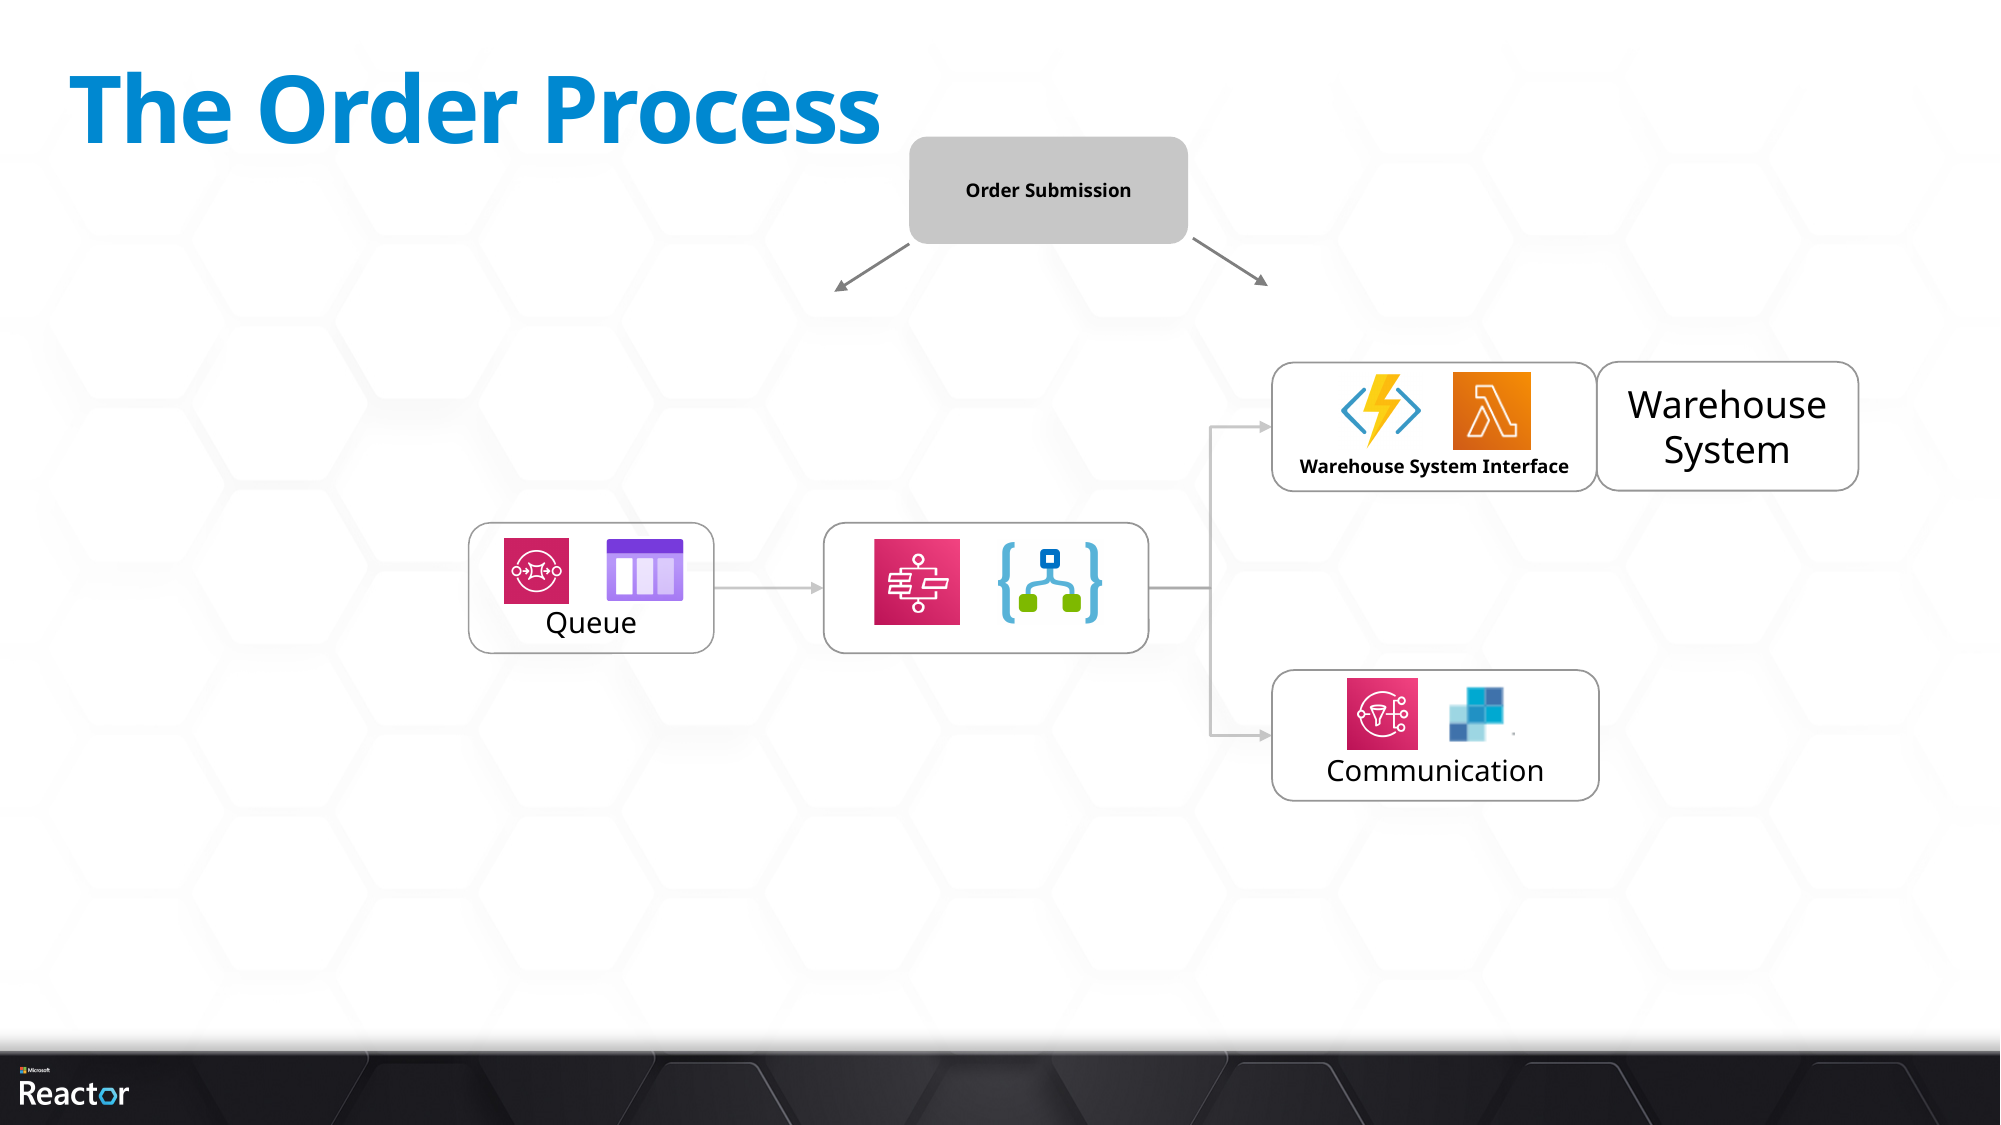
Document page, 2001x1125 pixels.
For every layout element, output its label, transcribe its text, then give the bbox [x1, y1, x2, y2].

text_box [834, 243, 910, 292]
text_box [1271, 669, 1600, 802]
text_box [715, 522, 1148, 654]
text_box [1192, 237, 1269, 287]
picture [0, 0, 2000, 1125]
title The Order Process [44, 47, 1957, 168]
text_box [1148, 361, 1859, 589]
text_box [468, 522, 715, 654]
text_box Order Submission [909, 136, 1189, 244]
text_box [1148, 589, 1273, 736]
